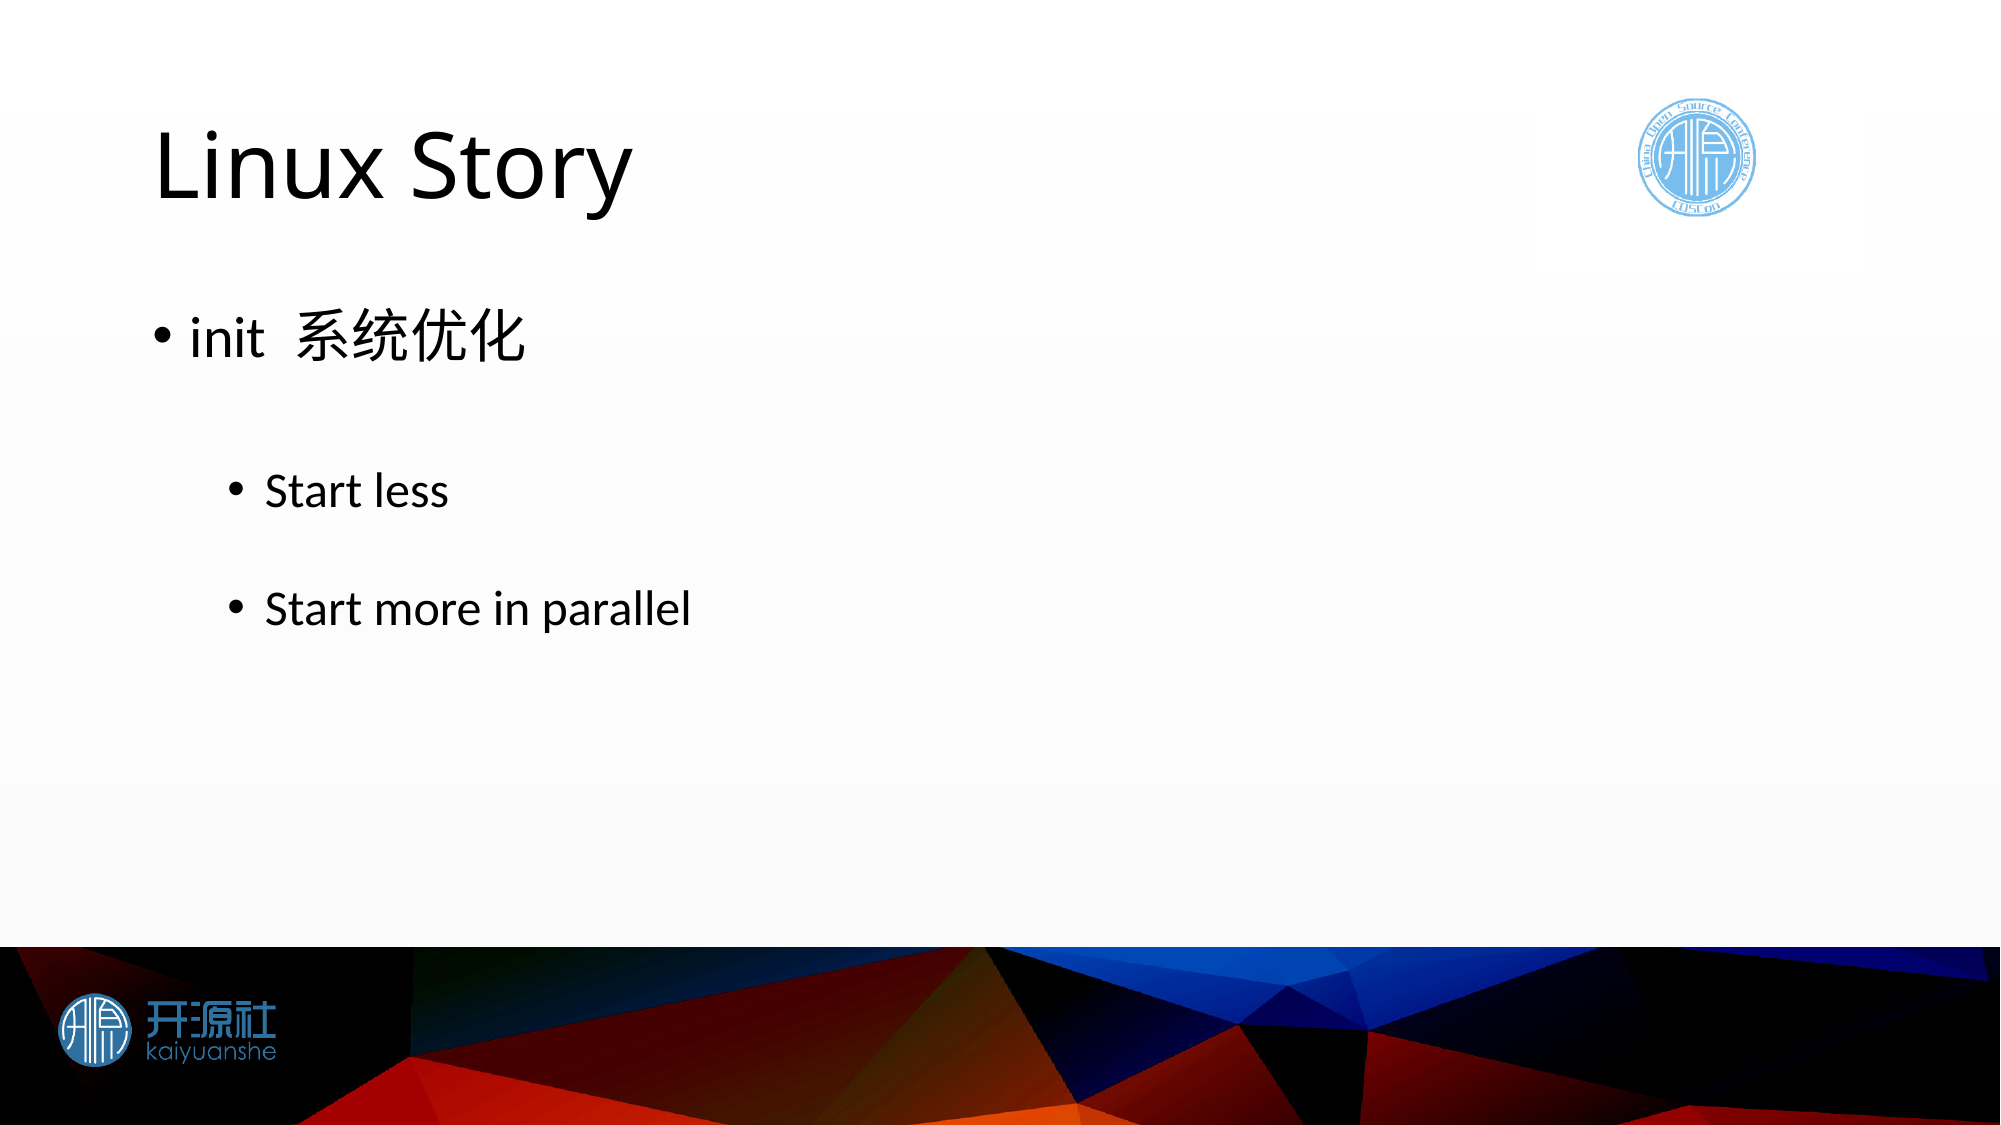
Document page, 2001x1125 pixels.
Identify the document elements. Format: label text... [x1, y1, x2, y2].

picture [0, 947, 2000, 1125]
title Linux Story [137, 59, 1863, 278]
list init 系统优化 Start less Start more in parallel [137, 299, 1863, 913]
